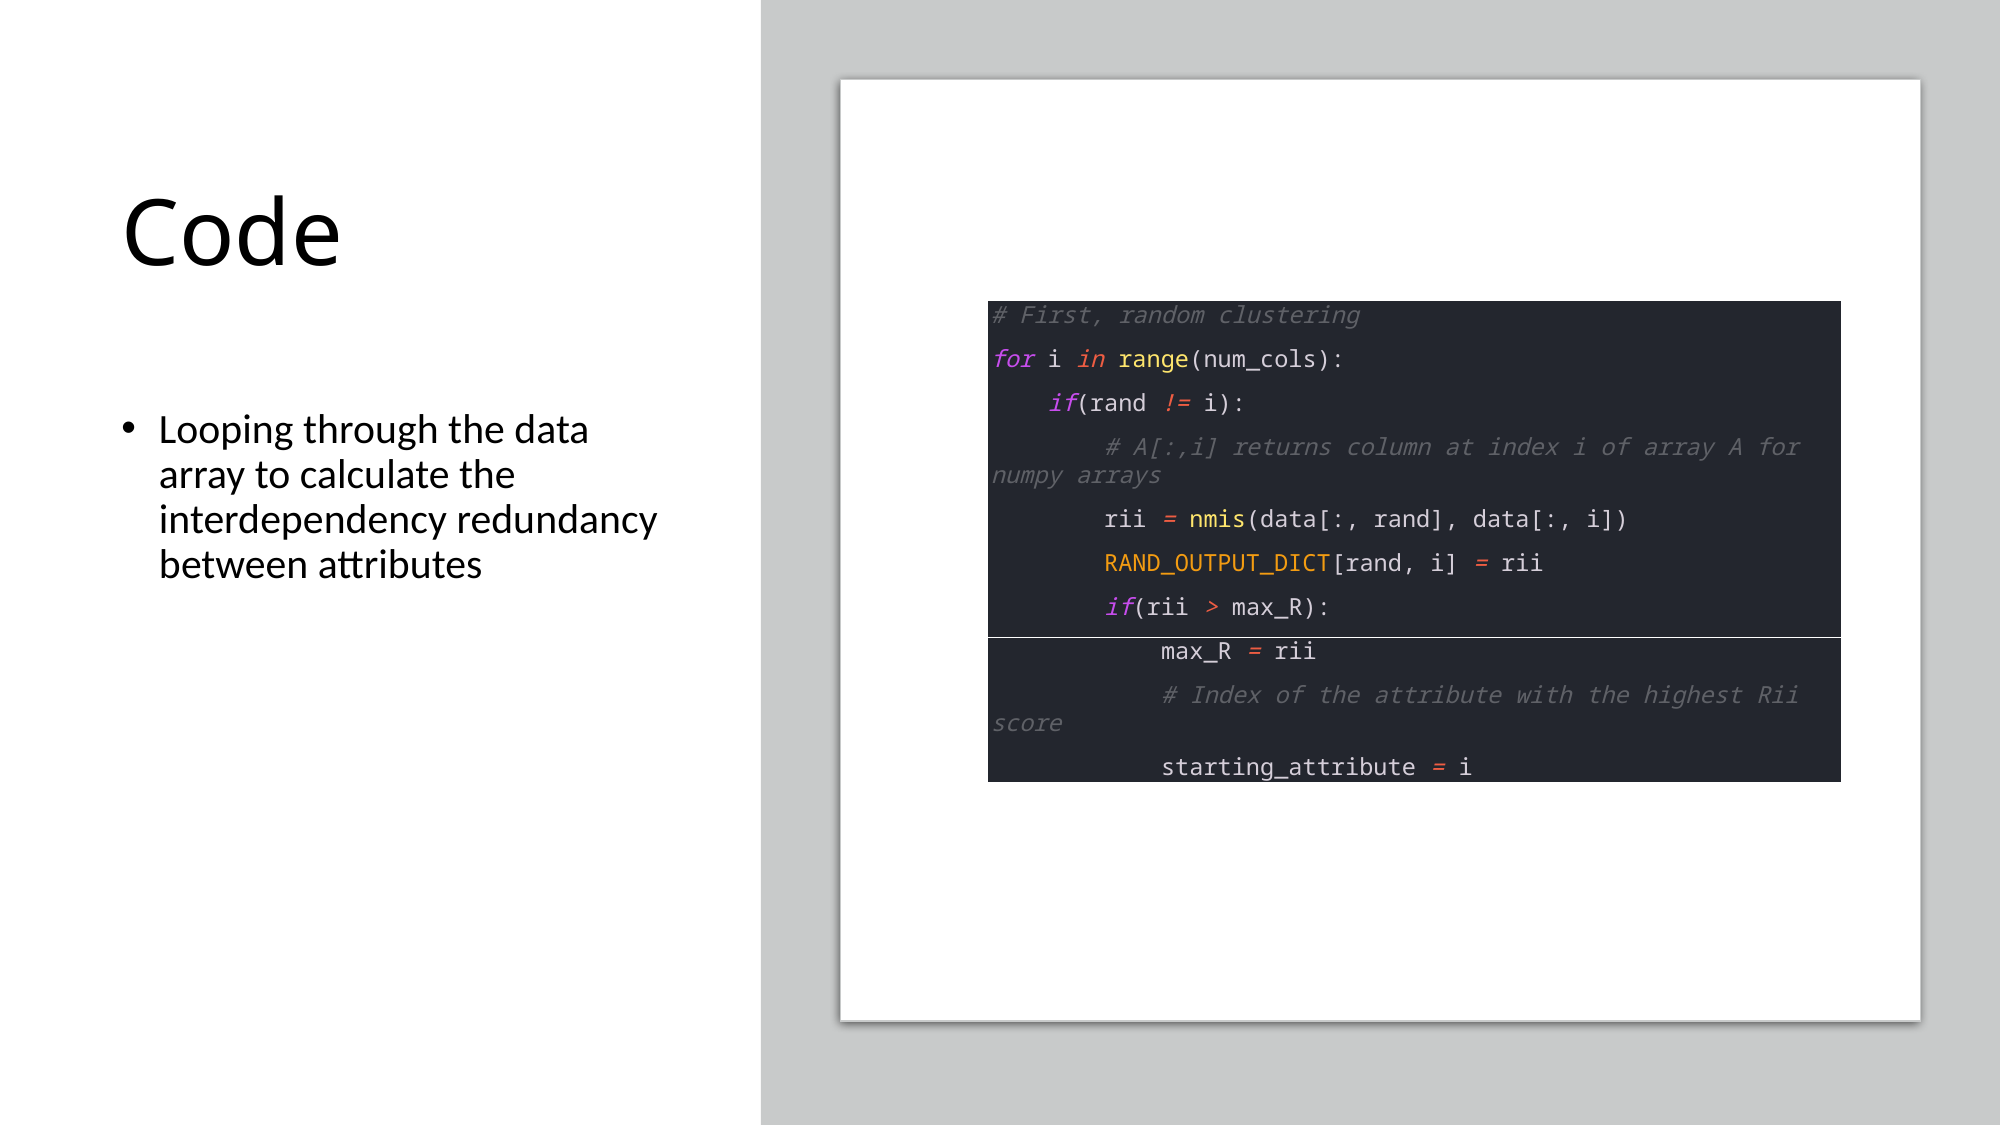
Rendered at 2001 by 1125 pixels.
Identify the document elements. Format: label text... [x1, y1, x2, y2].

text_box [760, 0, 2000, 1125]
title Code [106, 103, 682, 370]
list Looping through the data array to calculate the interdependency redundancy between attributes [106, 399, 682, 1021]
picture [919, 301, 1842, 799]
text_box [839, 78, 1922, 1022]
